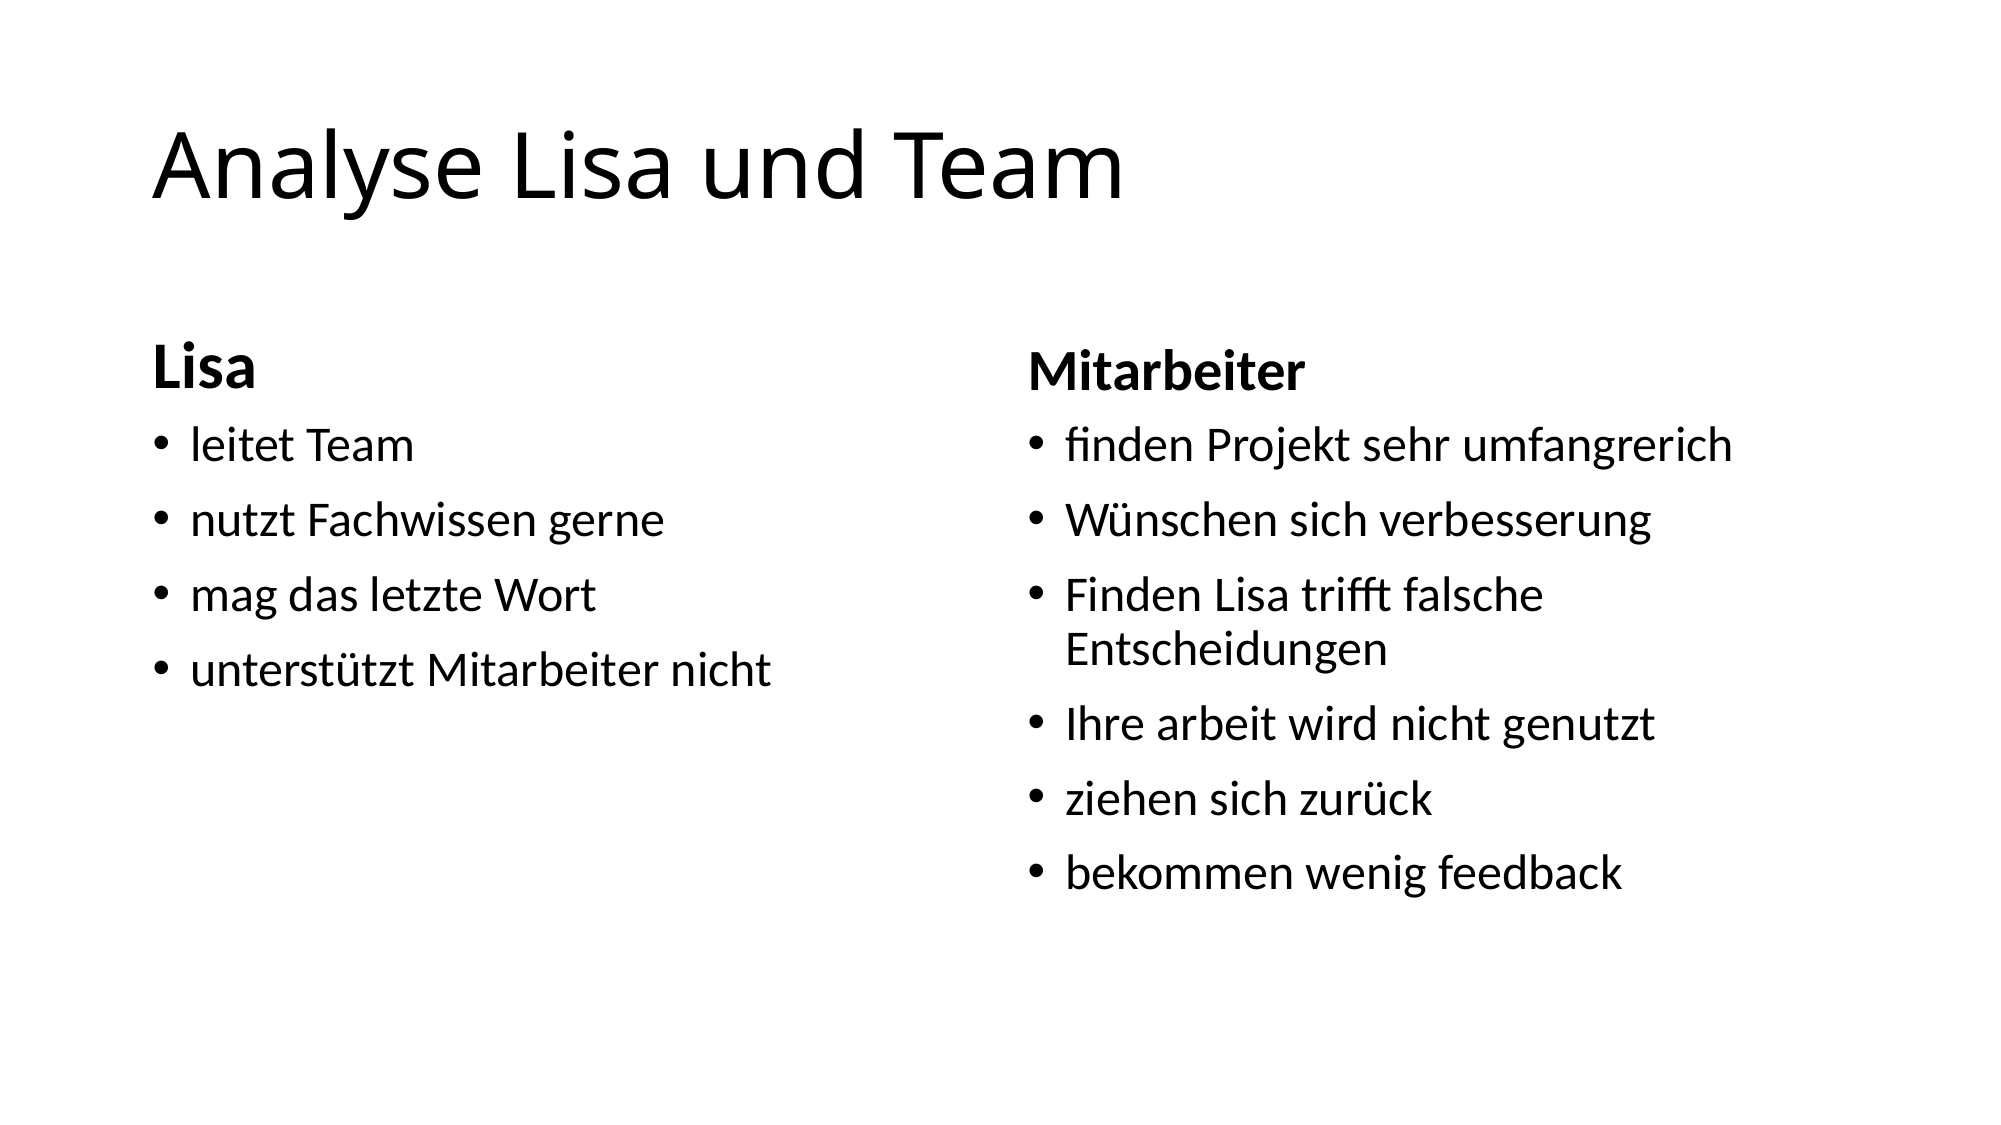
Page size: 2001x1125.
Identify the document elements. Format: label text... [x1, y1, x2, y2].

list finden Projekt sehr umfangrerich Wünschen sich verbesserung Finden Lisa trifft falsche Entscheidungen Ihre arbeit wird nicht genutzt ziehen sich zurück bekommen wenig feedback [1012, 410, 1863, 1125]
list leitet Team nutzt Fachwissen gerne mag das letzte Wort unterstützt Mitarbeiter nicht [137, 410, 984, 1125]
list Mitarbeiter [1012, 275, 1863, 410]
title Analyse Lisa und Team [137, 59, 1863, 278]
list Lisa [137, 275, 984, 410]
